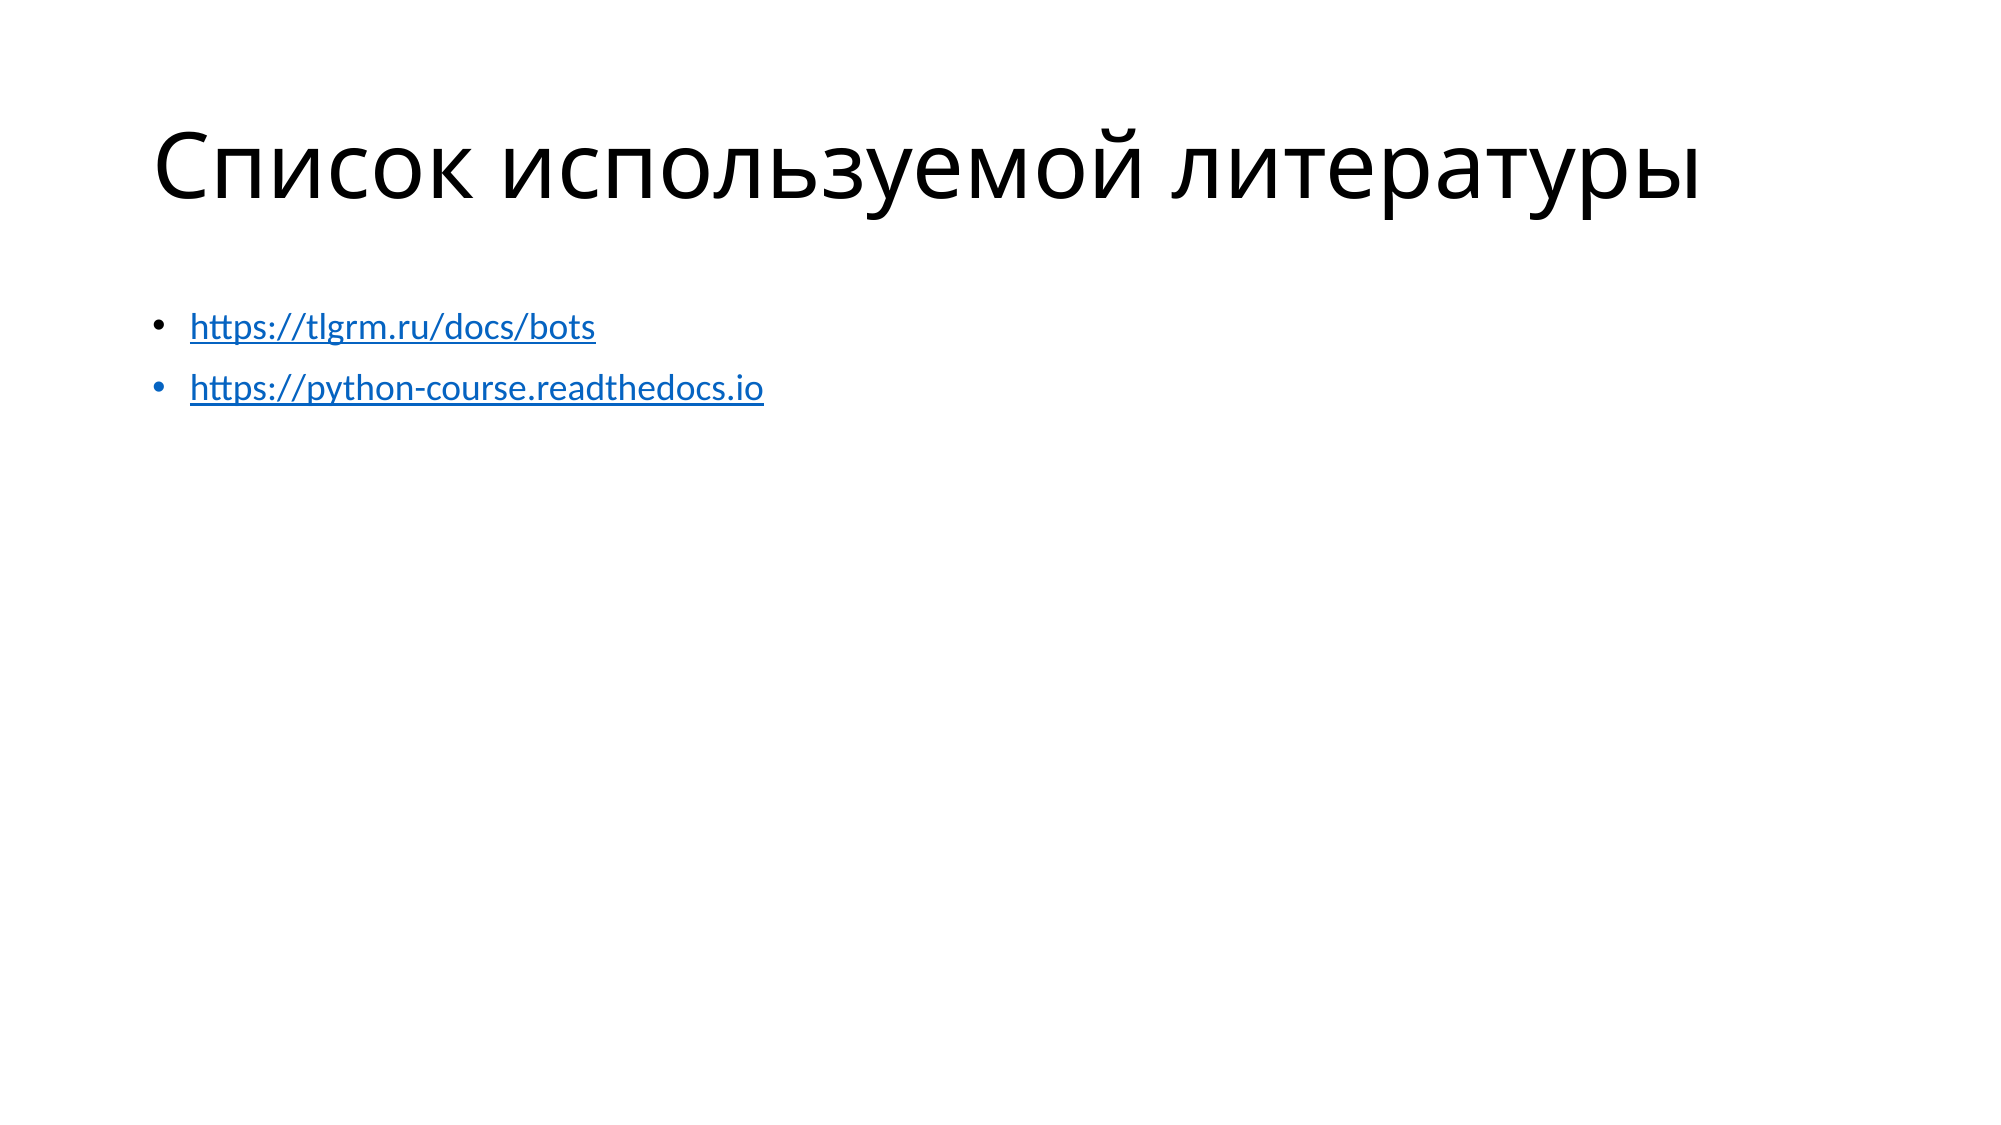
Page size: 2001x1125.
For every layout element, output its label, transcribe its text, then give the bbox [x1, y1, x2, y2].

title Список используемой литературы [137, 59, 1863, 278]
list https://tlgrm.ru/docs/bots https://python-course.readthedocs.io [137, 299, 1863, 1014]
